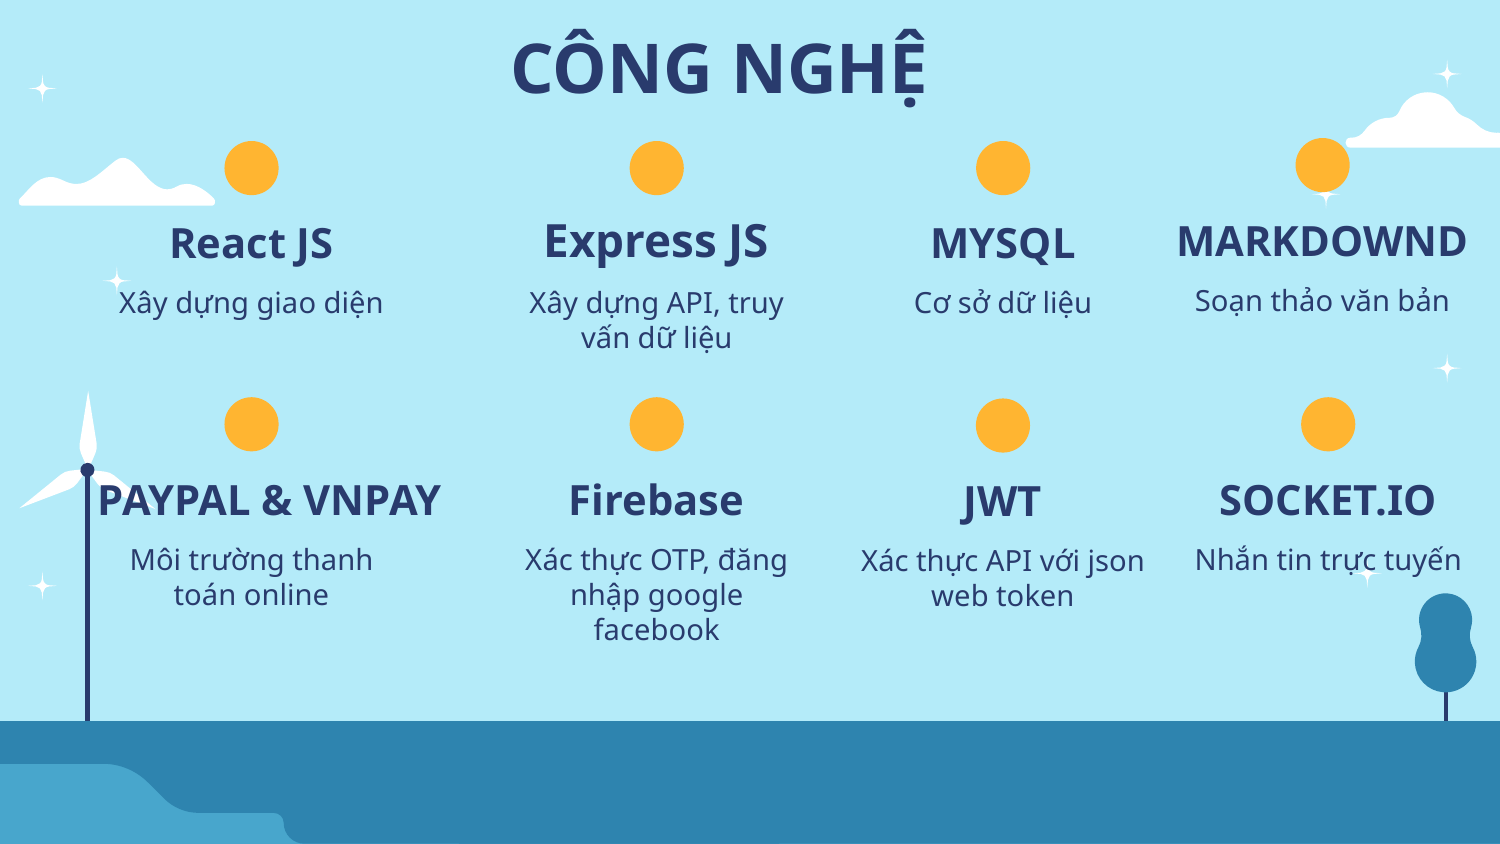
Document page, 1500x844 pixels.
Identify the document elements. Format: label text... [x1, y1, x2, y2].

subtitle React JS [89, 220, 414, 282]
text_box [1301, 397, 1356, 452]
text_box [1295, 138, 1350, 193]
text_box Soạn thảo văn bản [1160, 280, 1485, 347]
subtitle PAYPAL & VNPAY [45, 476, 494, 539]
text_box [629, 397, 684, 452]
subtitle Cơ sở dữ liệu [841, 282, 1166, 350]
subtitle Express JS [494, 220, 819, 282]
text_box MARKDOWND [1160, 217, 1485, 280]
title CÔNG NGHỆ [87, 9, 1351, 104]
text_box SOCKET.IO [1165, 476, 1491, 539]
subtitle Xác thực API với json web token [840, 541, 1165, 608]
subtitle Firebase [494, 476, 819, 539]
text_box Nhắn tin trực tuyến [1166, 539, 1491, 606]
subtitle Xác thực OTP, đăng nhập google facebook [494, 539, 819, 606]
text_box [975, 398, 1031, 453]
subtitle Xây dựng giao diện [89, 282, 414, 350]
subtitle Xây dựng API, truy vấn dữ liệu [494, 282, 819, 350]
subtitle Môi trường thanh toán online [89, 539, 414, 606]
text_box [224, 397, 279, 452]
subtitle MYSQL [840, 220, 1160, 282]
text_box [976, 141, 1031, 196]
subtitle JWT [840, 478, 1166, 541]
text_box [224, 141, 279, 196]
text_box [629, 141, 684, 196]
